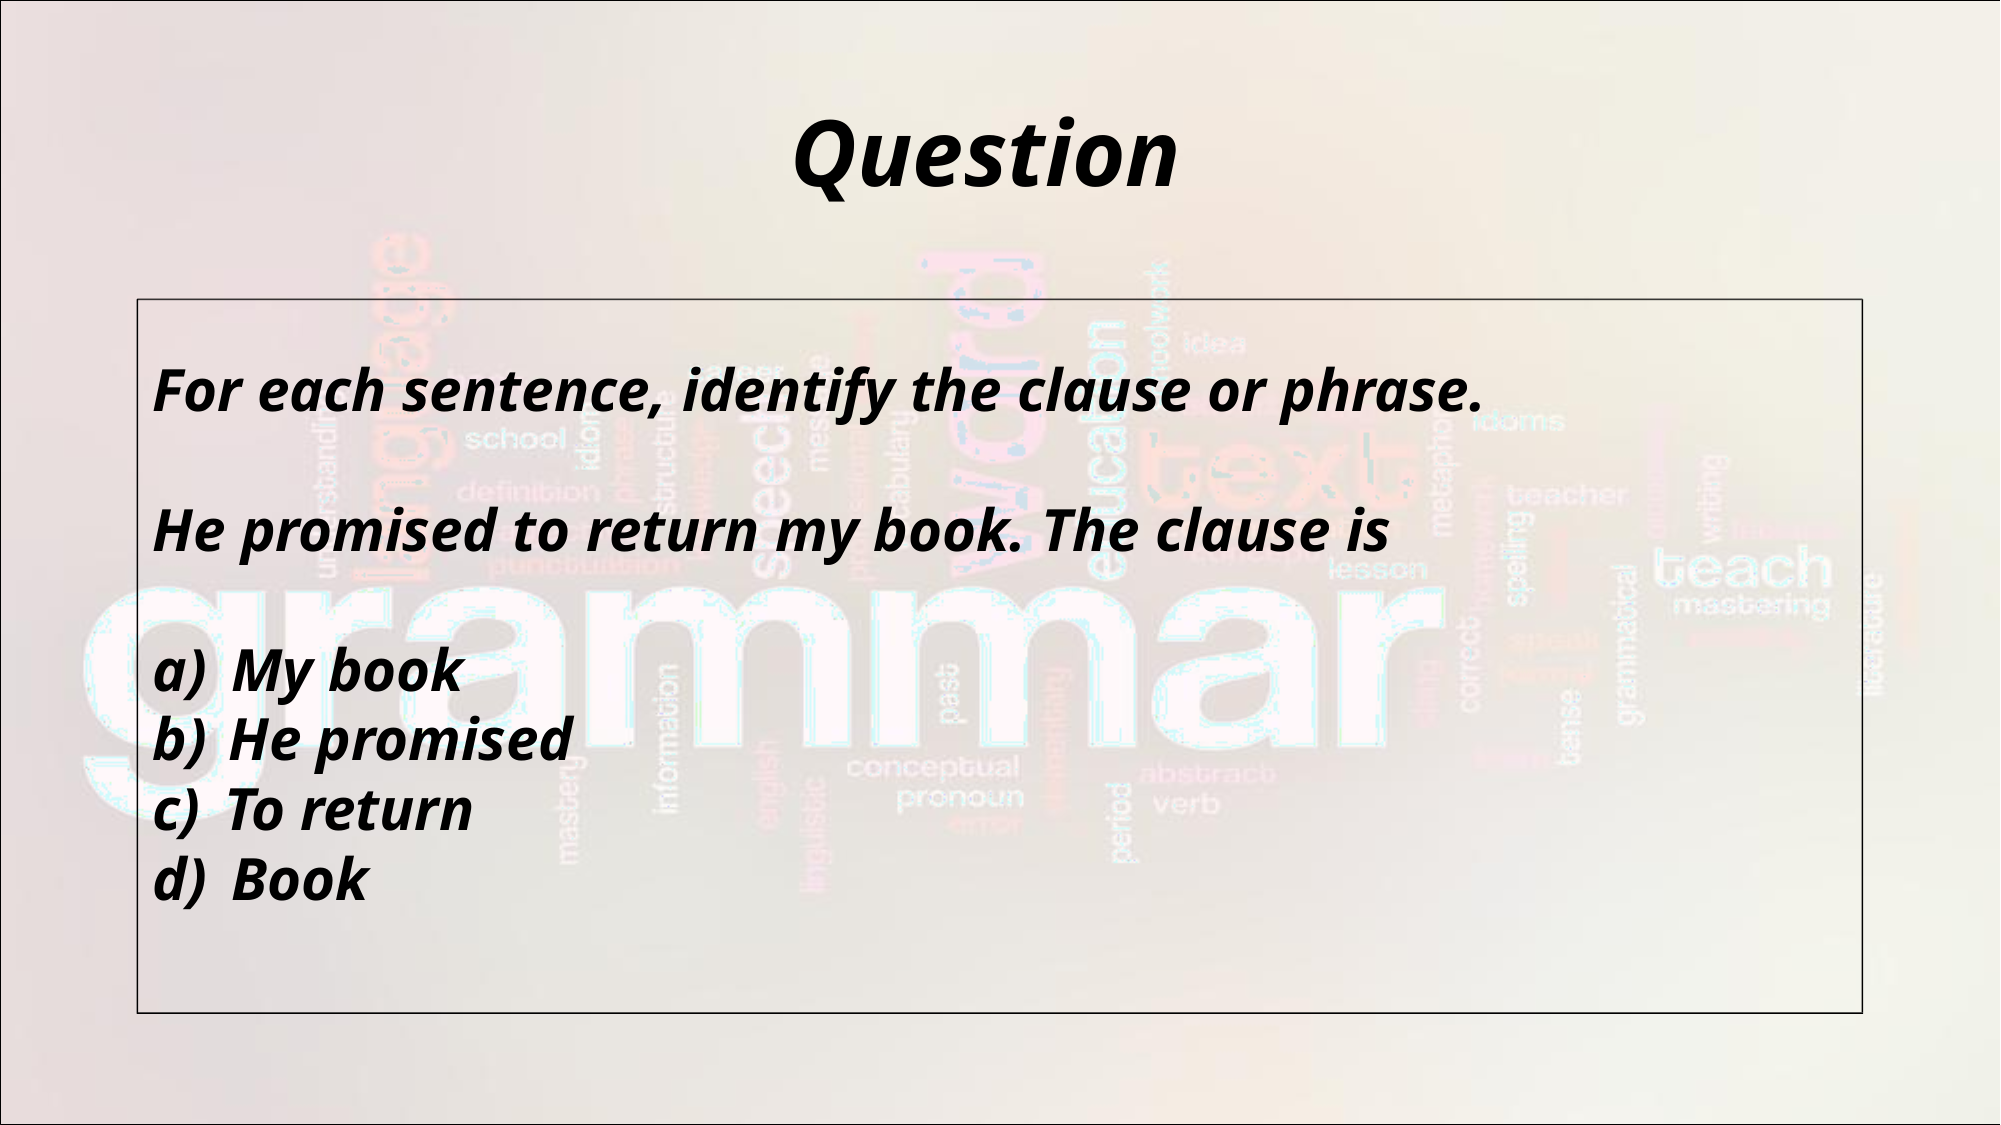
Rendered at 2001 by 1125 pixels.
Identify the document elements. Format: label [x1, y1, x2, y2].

text_box [0, 0, 2000, 1125]
